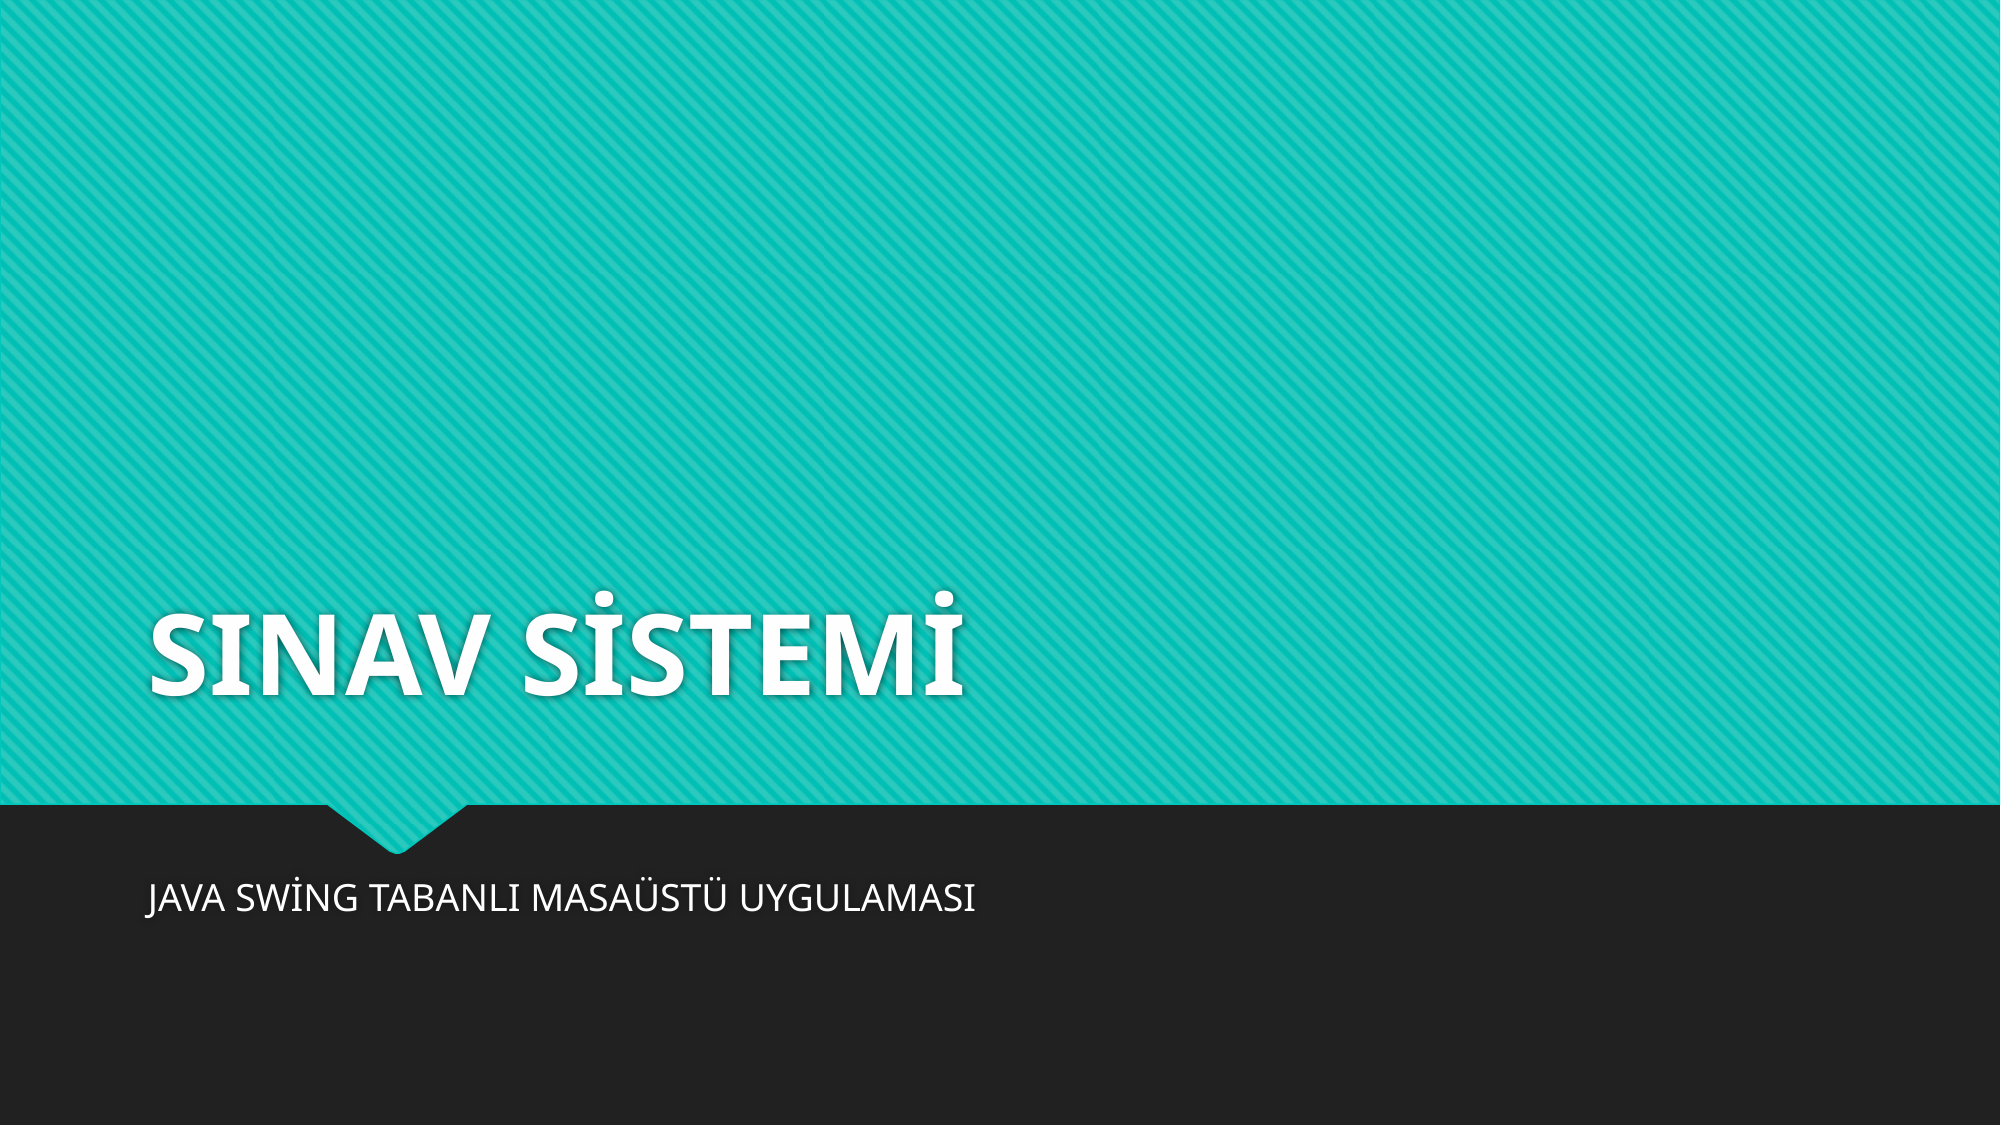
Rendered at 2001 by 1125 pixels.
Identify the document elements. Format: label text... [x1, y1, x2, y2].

subtitle JAVA SWİNG TABANLI MASAÜSTÜ UYGULAMASI [132, 866, 1868, 938]
title SINAV SİSTEMİ [132, 237, 1868, 726]
